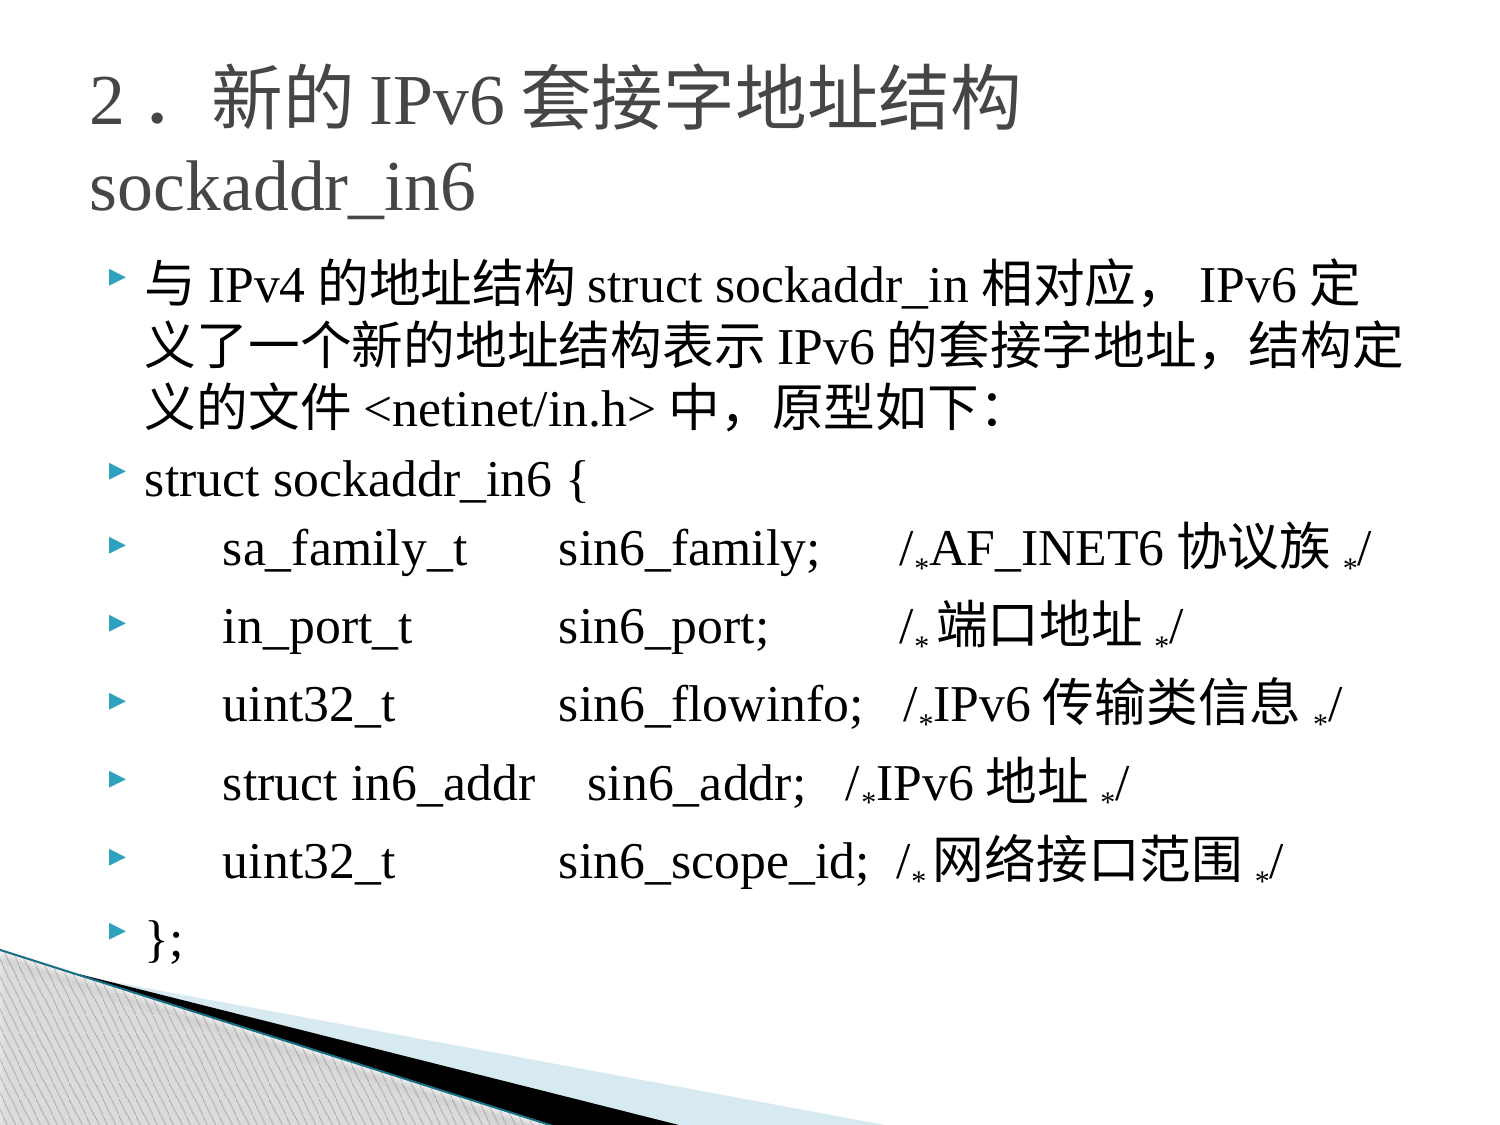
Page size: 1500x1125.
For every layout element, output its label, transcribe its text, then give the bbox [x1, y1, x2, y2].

title 2．新的IPv6套接字地址结构sockaddr_in6 [75, 45, 1425, 233]
list 与IPv4的地址结构struct sockaddr_in相对应，IPv6定义了一个新的地址结构表示IPv6的套接字地址，结构定义的文件<netinet/in.h>中，原型如下： struct sockaddr_in6 { sa_family_t sin6_family; /*AF_INET6协议族*/ in_port_t sin6_port; /*端口地址*/ uint32_t sin6_flowinfo; /*IPv6传输类信息*/ struct in6_addr sin6_addr; /*IPv6地址*/ uint32_t sin6_scope_id; /*网络接口范围*/ }; [75, 243, 1425, 986]
